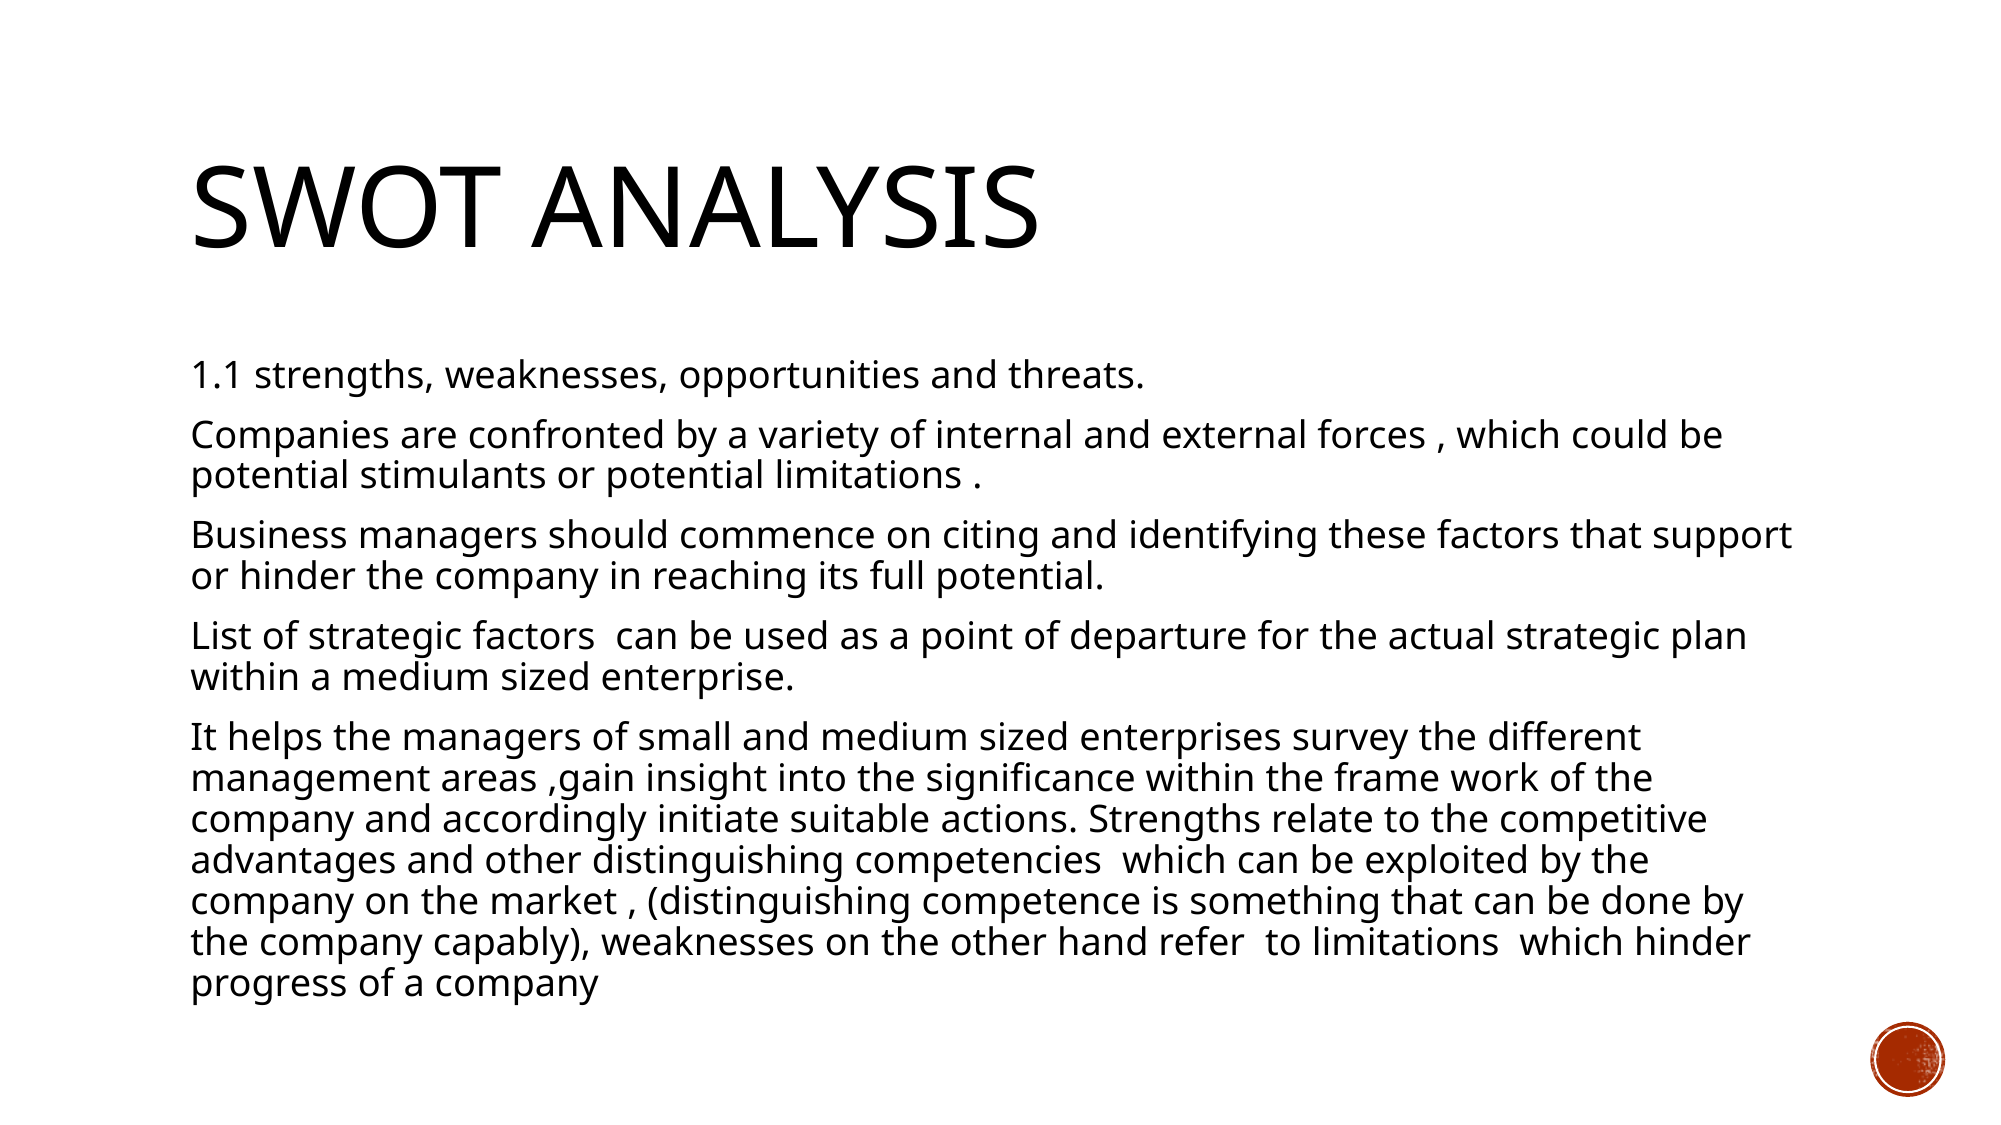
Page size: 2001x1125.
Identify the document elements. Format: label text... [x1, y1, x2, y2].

list 1.1 strengths, weaknesses, opportunities and threats. Companies are confronted by a variety of internal and external forces , which could be potential stimulants or potential limitations . Business managers should commence on citing and identifying these factors that support or hinder the company in reaching its full potential. List of strategic factors can be used as a point of departure for the actual strategic plan within a medium sized enterprise. It helps the managers of small and medium sized enterprises survey the different management areas ,gain insight into the significance within the frame work of the company and accordingly initiate suitable actions. Strengths relate to the competitive advantages and other distinguishing competencies which can be exploited by the company on the market , (distinguishing competence is something that can be done by the company capably), weaknesses on the other hand refer to limitations which hinder progress of a company [175, 348, 1826, 1013]
title SWOT ANALYSIS [175, 79, 1826, 344]
